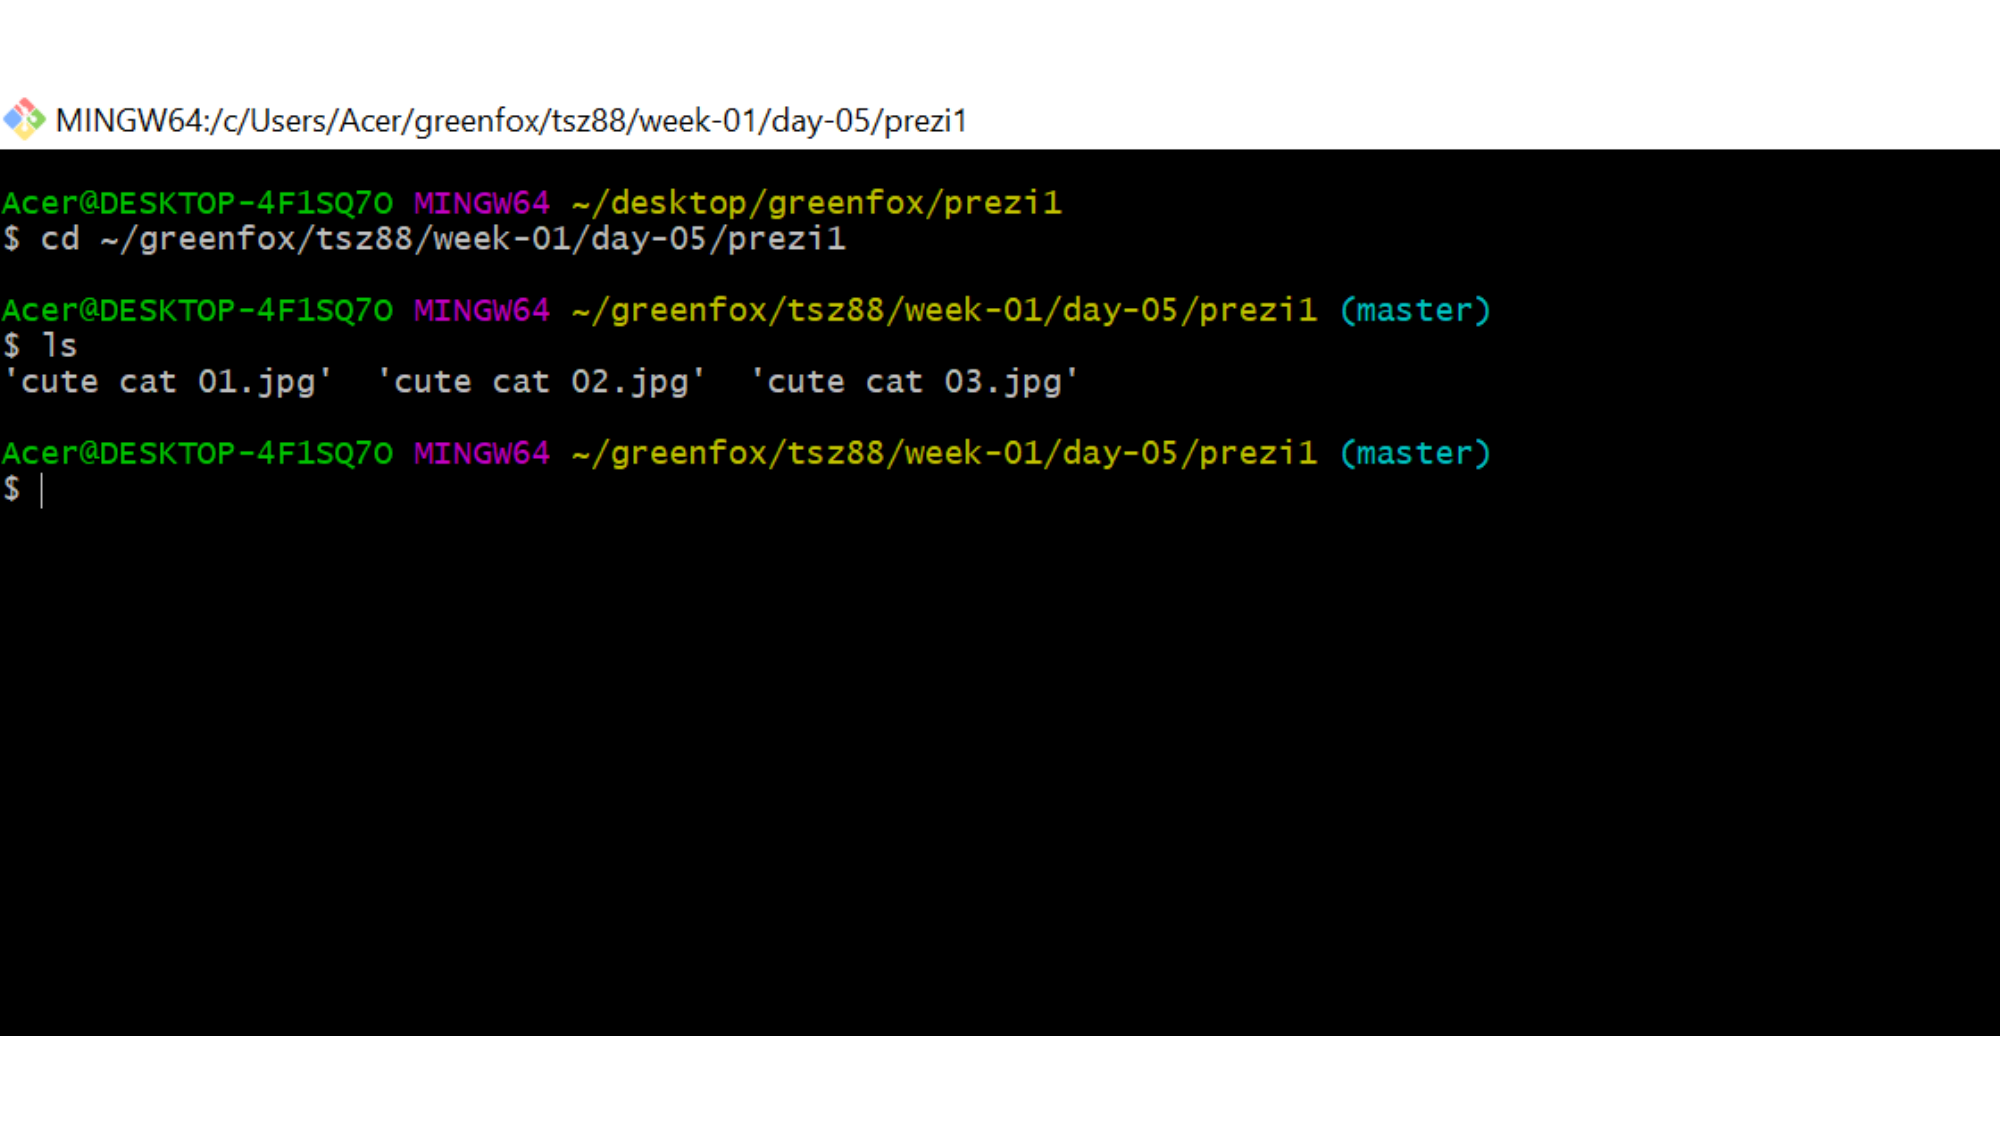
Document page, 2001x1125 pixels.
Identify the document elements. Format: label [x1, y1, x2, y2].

picture [0, 89, 2000, 1036]
